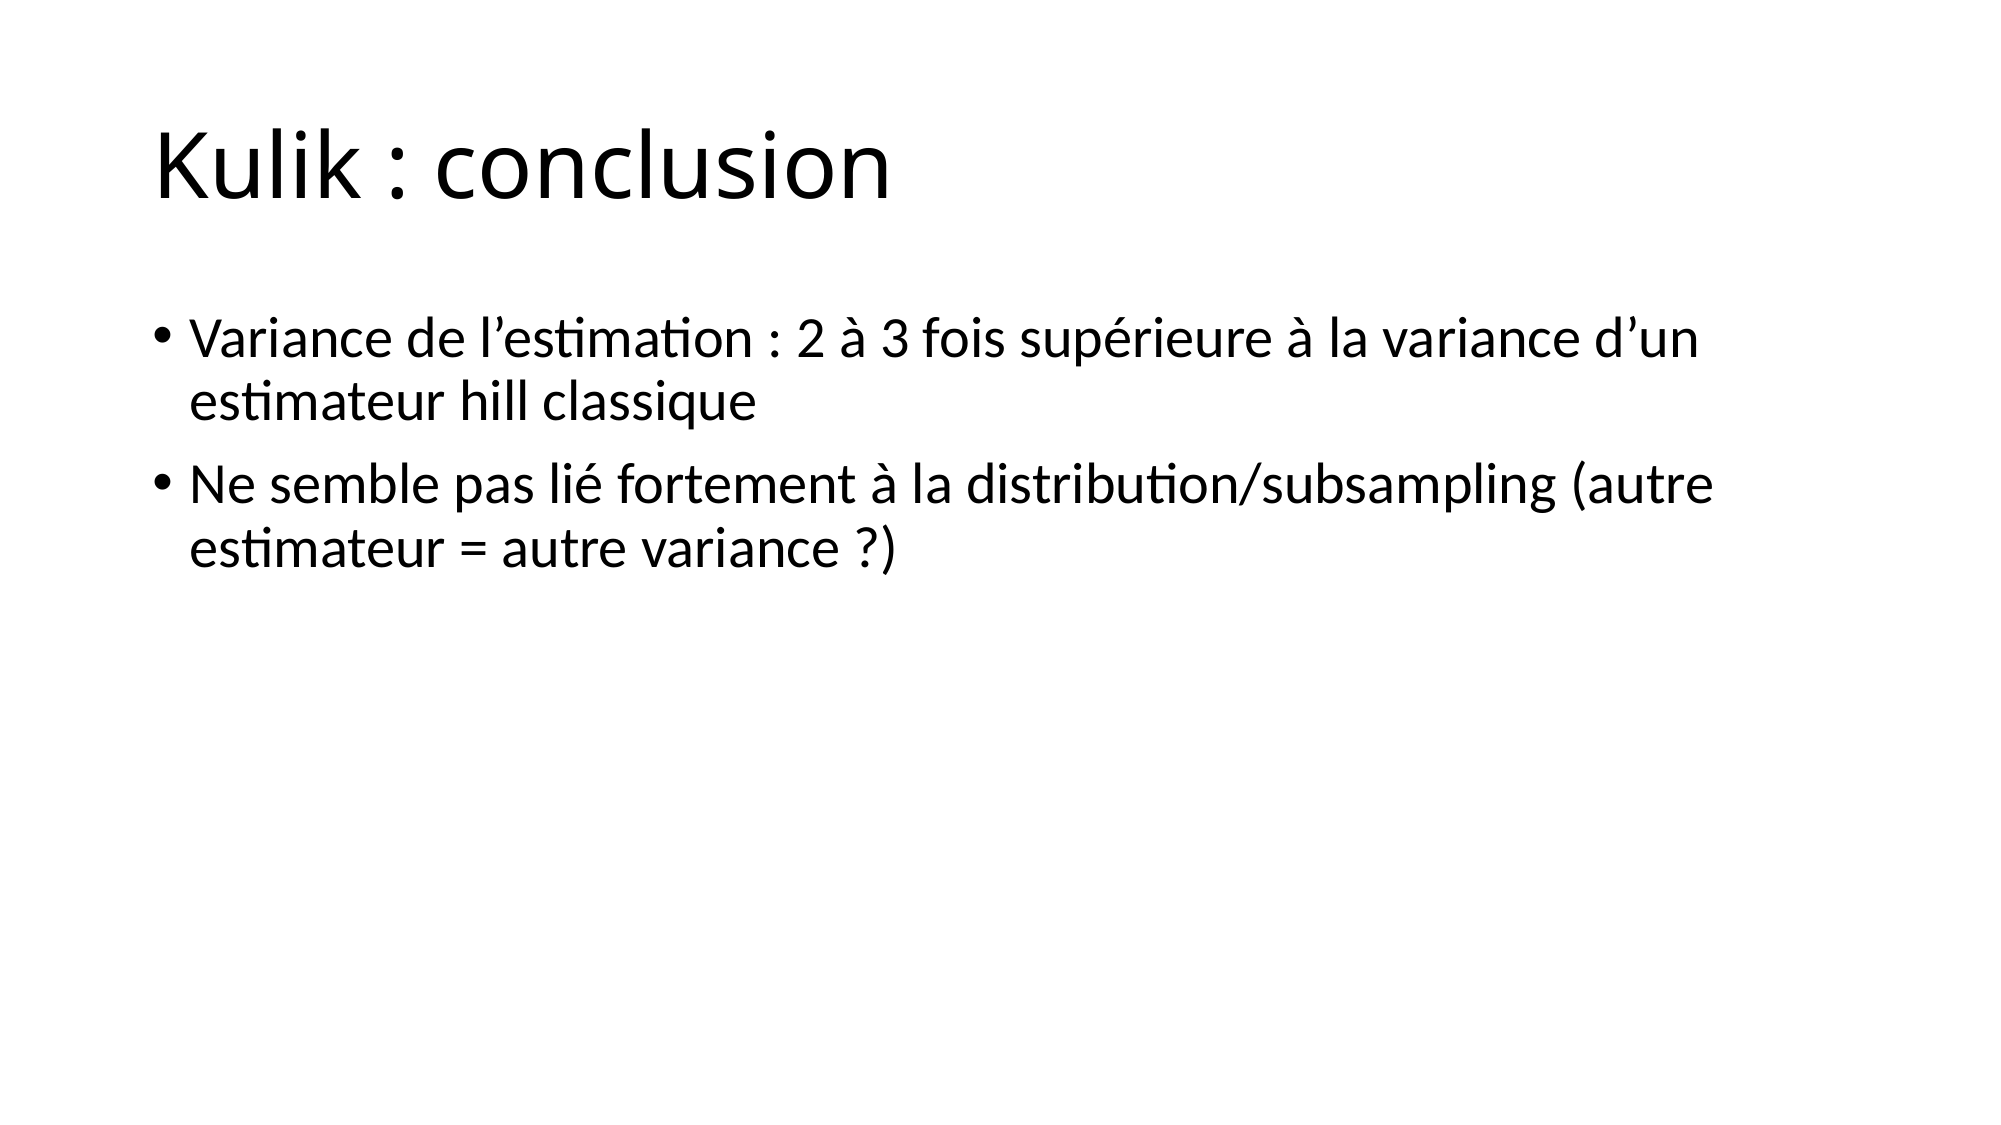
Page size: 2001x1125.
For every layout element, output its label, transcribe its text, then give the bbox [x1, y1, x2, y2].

title Kulik : conclusion [137, 59, 1863, 278]
list Variance de l’estimation : 2 à 3 fois supérieure à la variance d’un estimateur hill classique Ne semble pas lié fortement à la distribution/subsampling (autre estimateur = autre variance ?) [137, 299, 1863, 1014]
